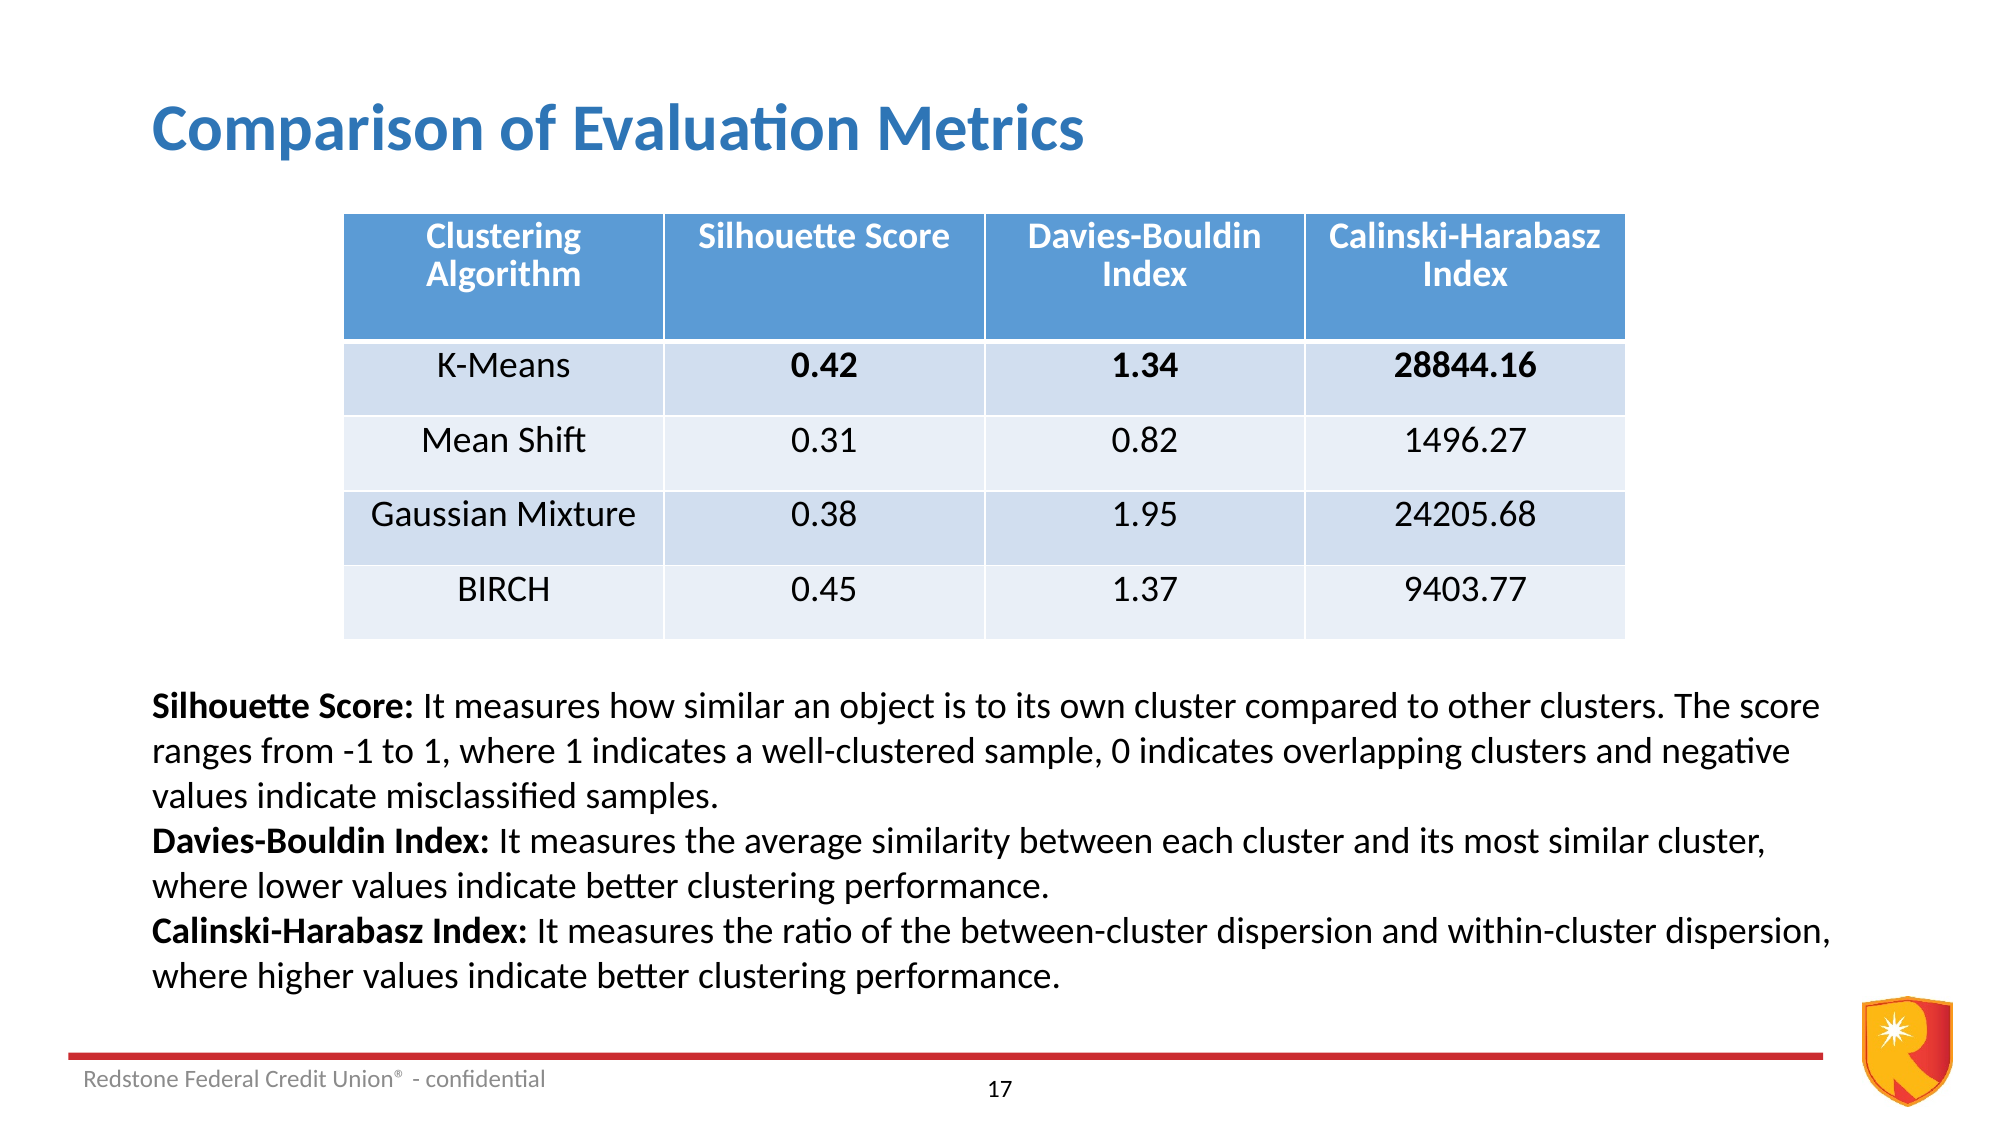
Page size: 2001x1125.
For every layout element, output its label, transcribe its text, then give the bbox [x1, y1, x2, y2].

table_cell 1496.27 [1306, 417, 1625, 490]
table_cell 1.95 [986, 492, 1304, 565]
table_cell 0.45 [665, 566, 984, 639]
table_header Clustering Algorithm [344, 214, 663, 339]
picture [1862, 996, 1953, 1107]
footer Redstone Federal Credit Union® - confidential [68, 1047, 1338, 1108]
table_cell Gaussian Mixture [344, 492, 663, 565]
table_cell 1.37 [986, 566, 1304, 639]
text_box Silhouette Score: It measures how similar an object is to its own cluster compared to other clusters. The score ranges from -1 to 1, where 1 indicates a well-clustered sample, 0 indicates overlapping clusters and negative values indicate misclassified samples. Davies-Bouldin Index: It measures the average similarity between each cluster and its most similar cluster, where lower values indicate better clustering performance. Calinski-Harabasz Index: It measures the ratio of the between-cluster dispersion and within-cluster dispersion, where higher values indicate better clustering performance. [137, 673, 1863, 1049]
table_cell 28844.16 [1306, 344, 1625, 415]
table_cell 1.34 [986, 344, 1304, 415]
table_cell 0.82 [986, 417, 1304, 490]
table_cell K-Means [344, 344, 663, 415]
table_cell Mean Shift [344, 417, 663, 490]
title Comparison of Evaluation Metrics [137, 17, 1863, 241]
table_cell 0.42 [665, 344, 984, 415]
table_header Davies-Bouldin Index [986, 214, 1304, 339]
table_cell 9403.77 [1306, 566, 1625, 639]
table_cell 0.38 [665, 492, 984, 565]
table_cell 0.31 [665, 417, 984, 490]
table_cell 24205.68 [1306, 492, 1625, 565]
table_header Calinski-Harabasz Index [1306, 214, 1625, 339]
table_cell BIRCH [344, 566, 663, 639]
table_header Silhouette Score [665, 214, 984, 339]
